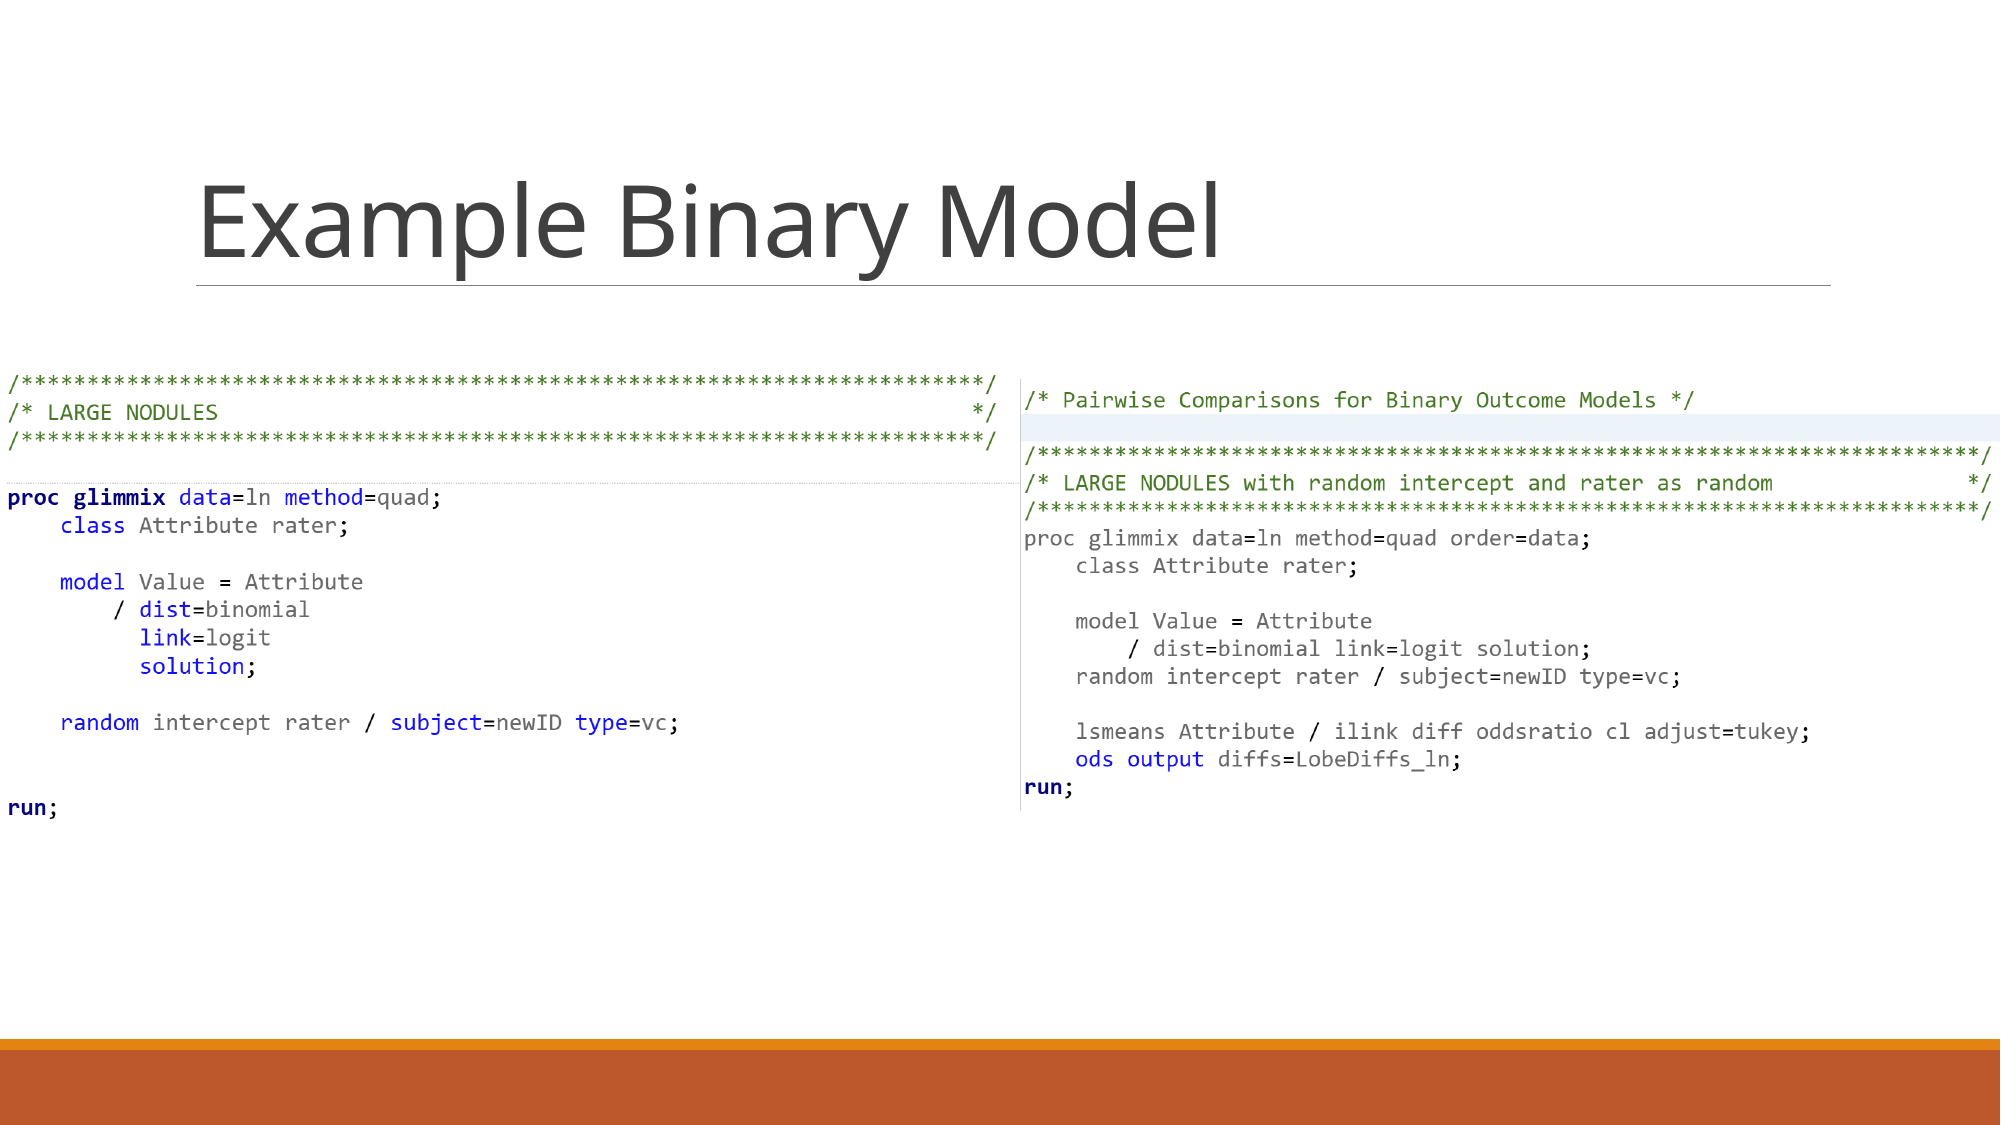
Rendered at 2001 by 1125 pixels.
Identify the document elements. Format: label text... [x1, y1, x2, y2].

title Example Binary Model [180, 47, 1830, 285]
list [4, 364, 1021, 835]
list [1019, 378, 2000, 812]
